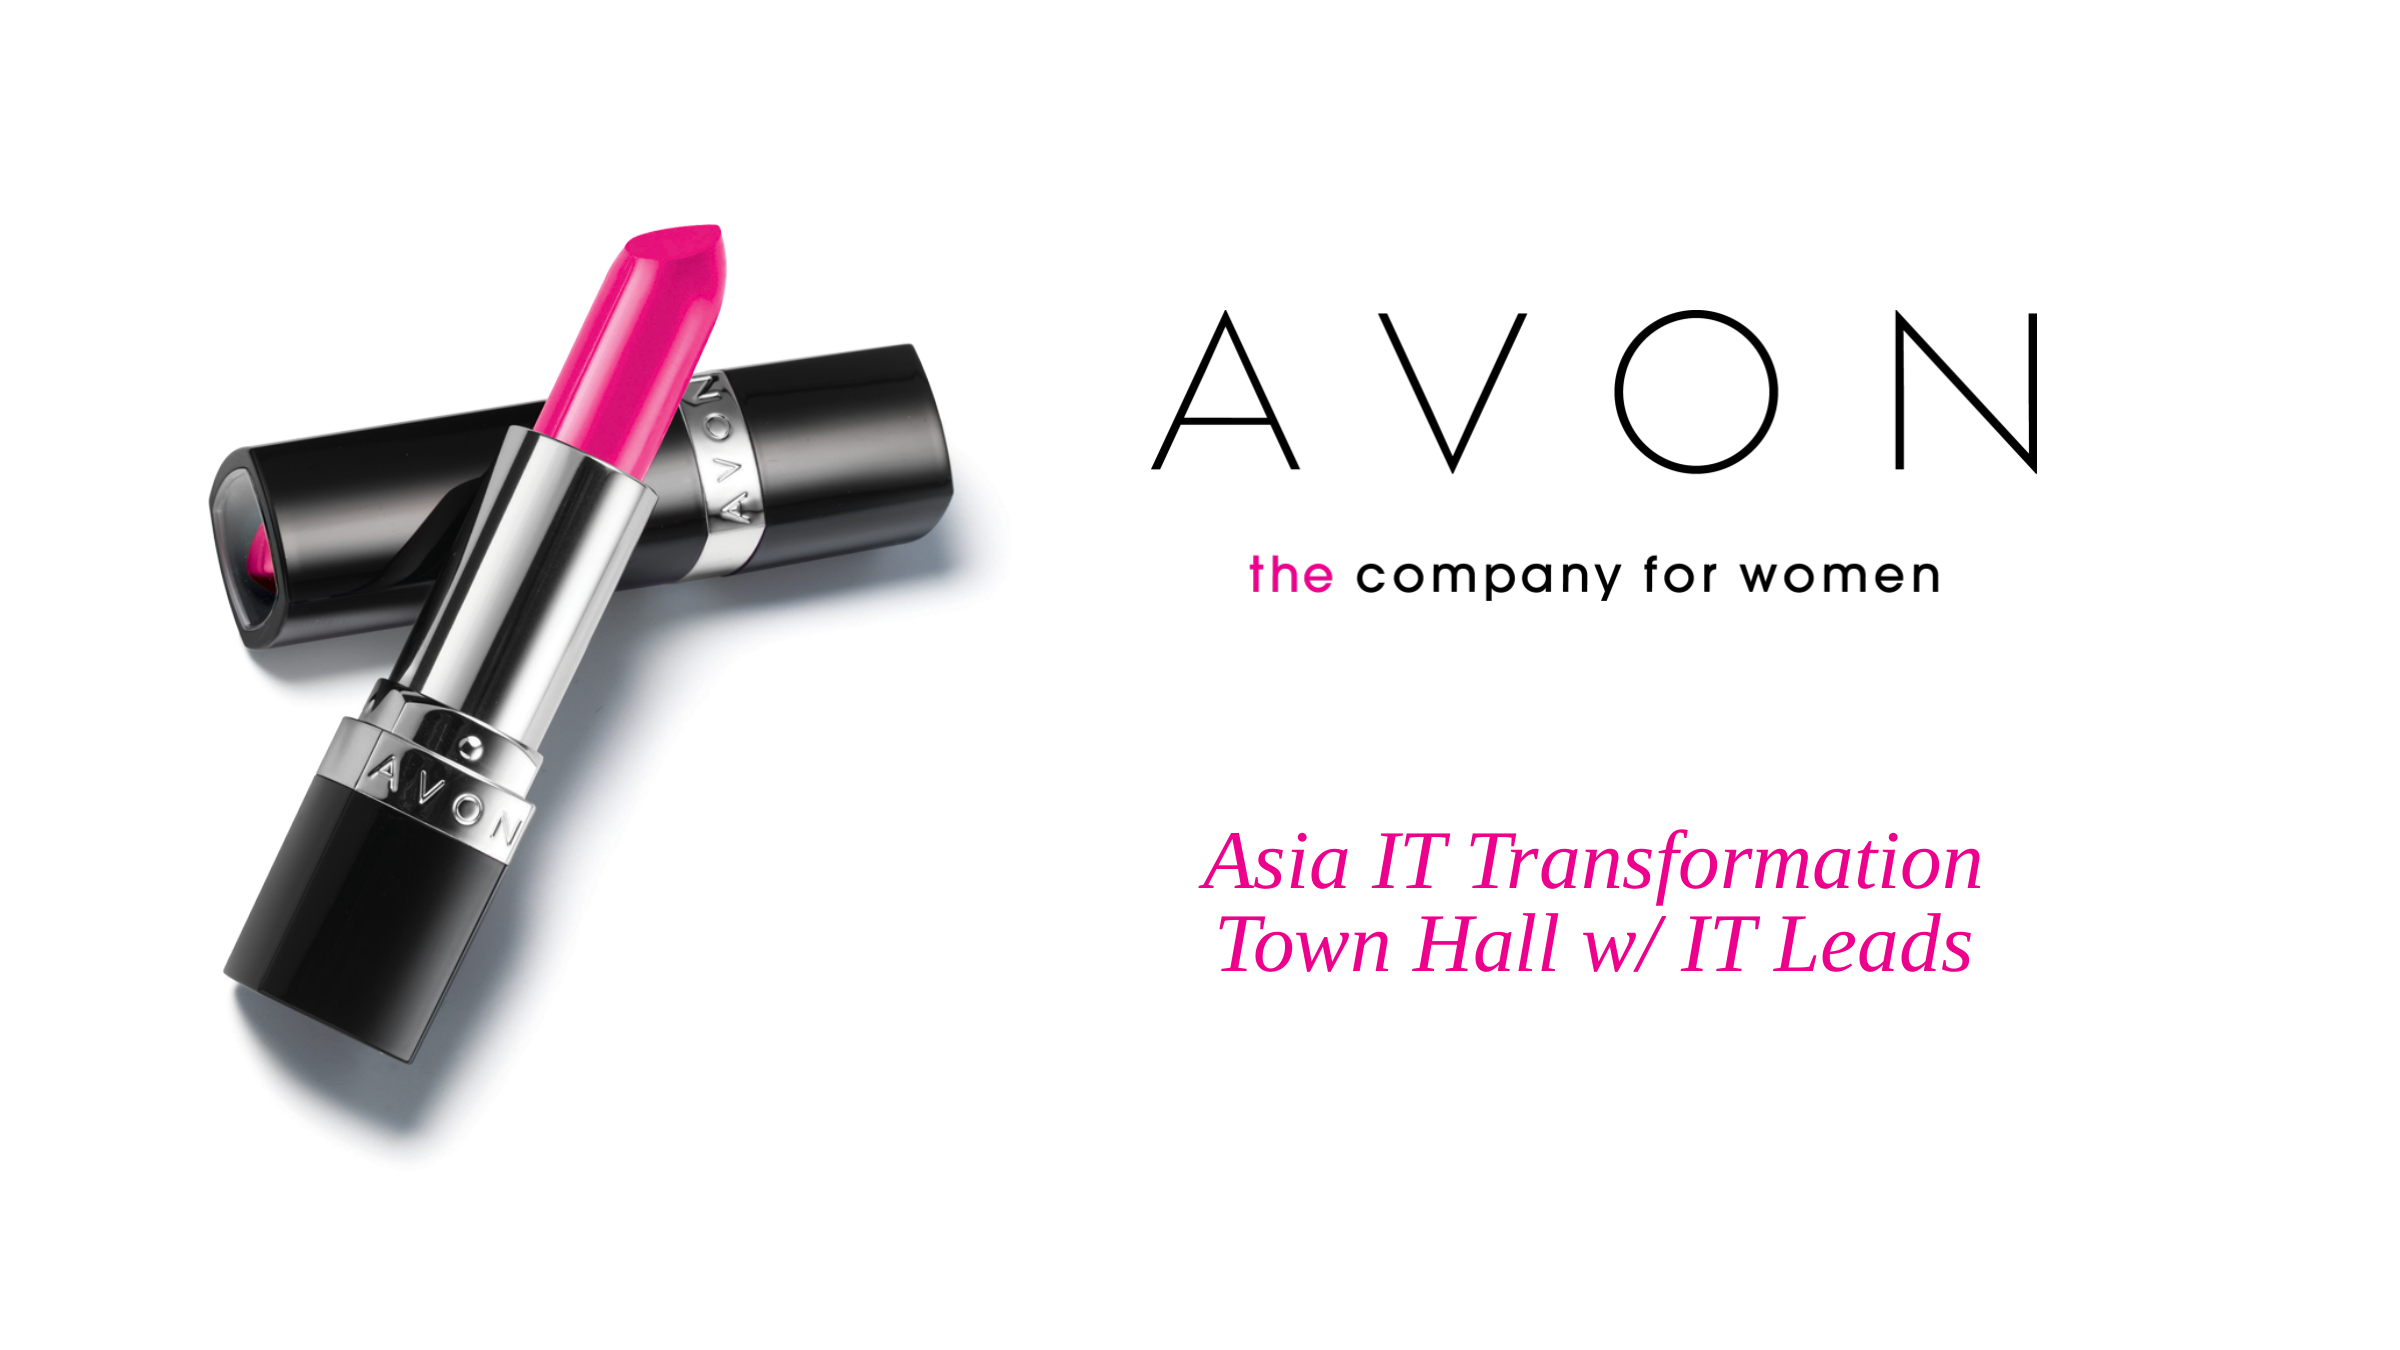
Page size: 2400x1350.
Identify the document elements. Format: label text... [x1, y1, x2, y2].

picture [1151, 310, 2037, 601]
picture [207, 224, 1034, 1193]
title Asia IT Transformation Town Hall w/ IT Leads [1021, 770, 2168, 996]
